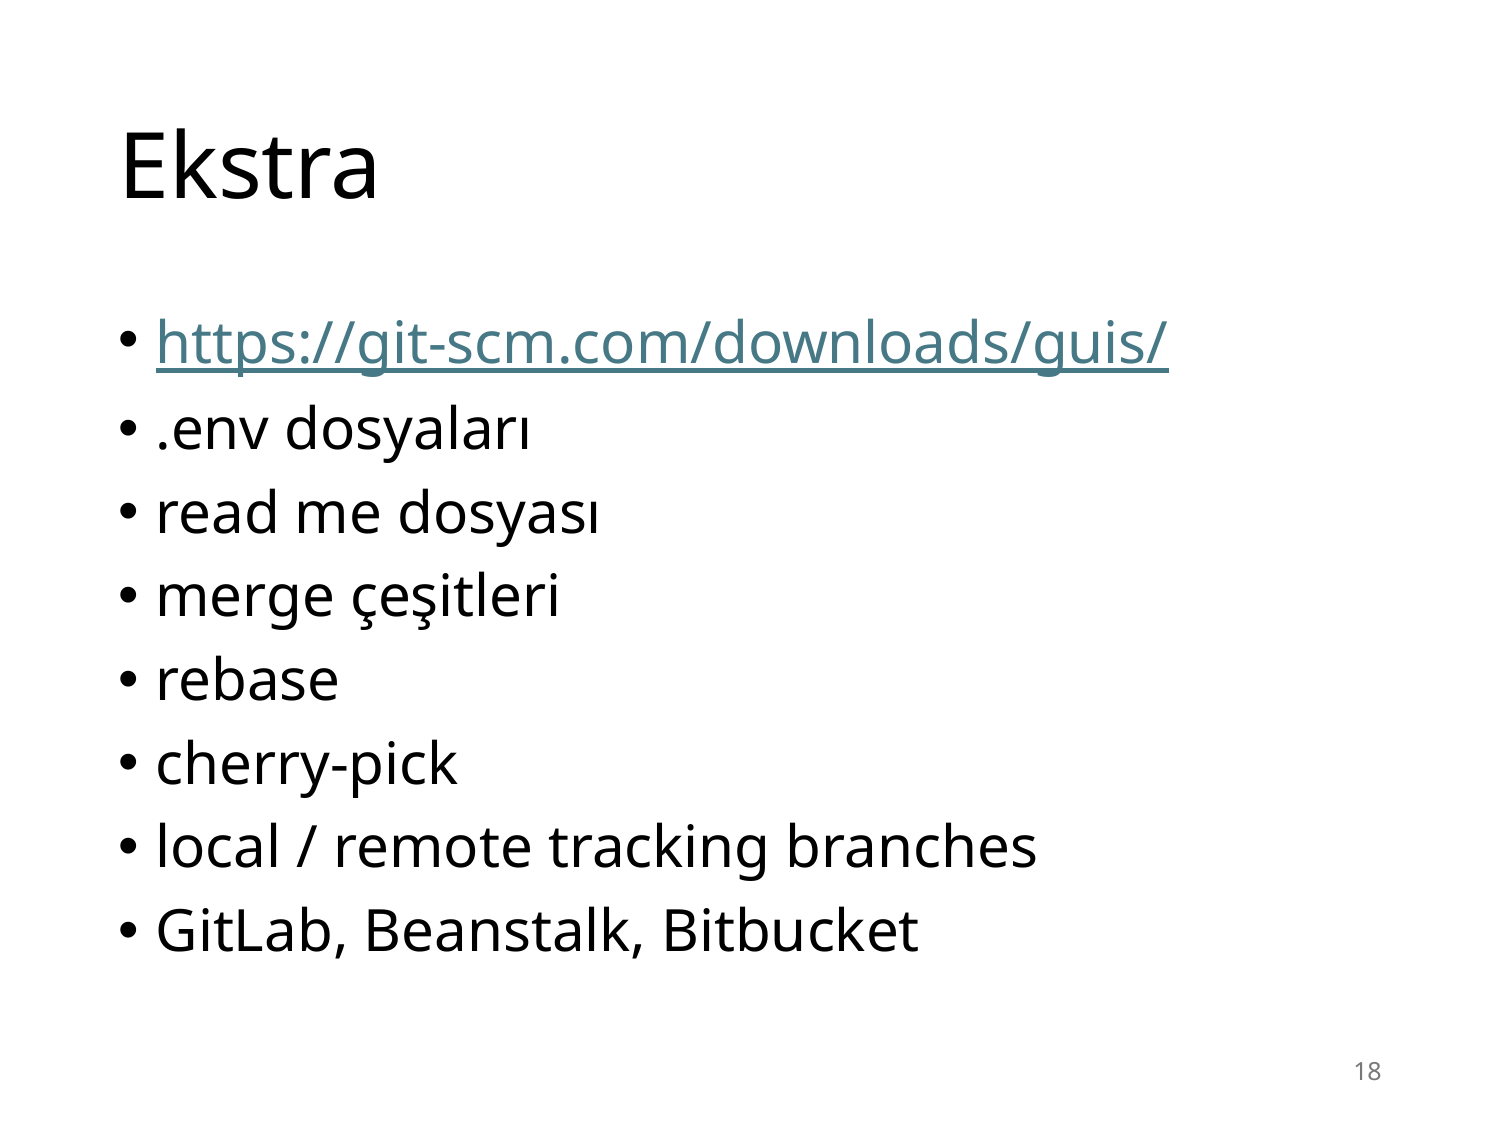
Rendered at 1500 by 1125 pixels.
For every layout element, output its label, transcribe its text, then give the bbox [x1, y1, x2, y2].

title Ekstra [103, 59, 1397, 278]
list https://git-scm.com/downloads/guis/ .env dosyaları read me dosyası merge çeşitleri rebase cherry-pick local / remote tracking branches GitLab, Beanstalk, Bitbucket [103, 299, 1397, 1014]
slide_number 17 [1059, 1042, 1397, 1103]
